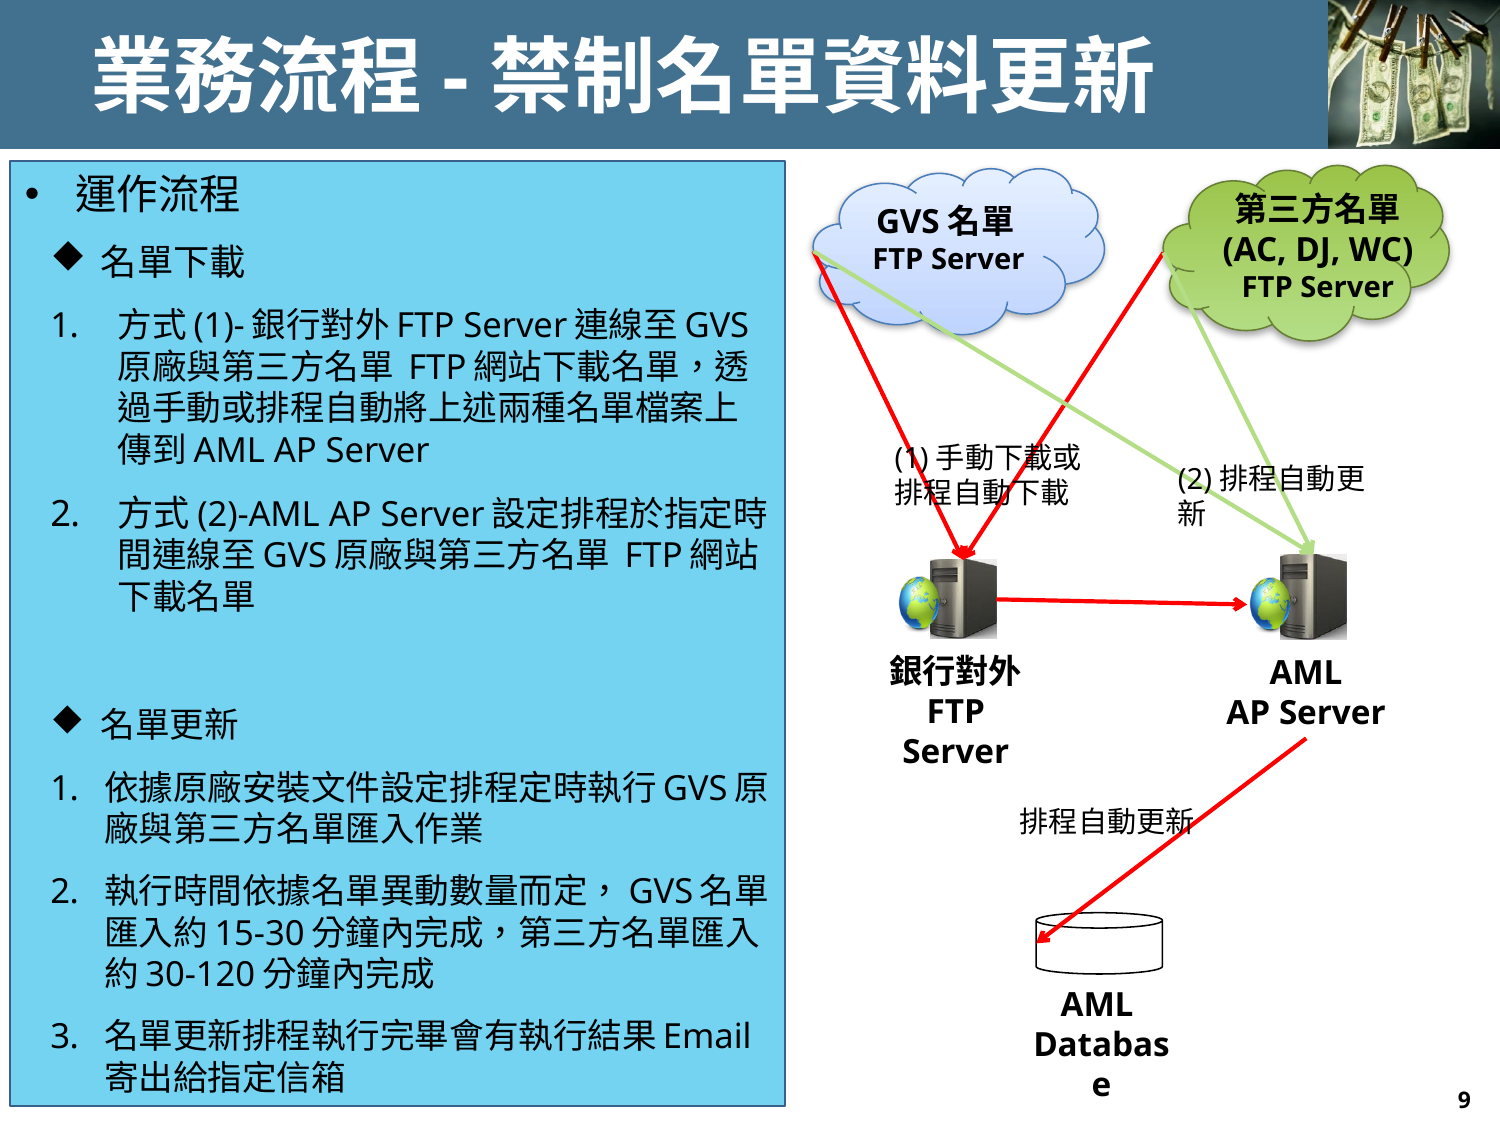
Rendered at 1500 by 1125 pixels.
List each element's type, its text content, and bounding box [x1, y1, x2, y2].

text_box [958, 333, 1314, 555]
text_box (2)排程自動更新 [1319, 452, 1408, 538]
list 運作流程 名單下載 方式(1)-銀行對外FTP Server連線至GVS原廠與第三方名單 FTP網站下載名單，透過手動或排程自動將上述兩種名單檔案上傳到AML AP Server 方式(2)-AML AP Server設定排程於指定時間連線至GVS原廠與第三方名單 FTP網站下載名單 名單更新 依據原廠安裝文件設定排程定時執行GVS原廠與第三方名單匯入作業 執行時間依據名單異動數量而定，GVS名單匯入約15-30分鐘內完成，第三方名單匯入約30-120分鐘內完成 名單更新排程執行完畢會有執行結果Email寄出給指定信箱 [9, 160, 786, 1106]
picture [1328, 0, 1500, 149]
title 業務流程-禁制名單資料更新 [75, 15, 1425, 146]
text_box 排程自動更新 [1004, 795, 1093, 846]
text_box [1009, 912, 1194, 1072]
slide_number 9 [1429, 1077, 1500, 1123]
text_box GVS名單 FTP Server [812, 167, 1106, 334]
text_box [996, 599, 1248, 605]
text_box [1098, 739, 1307, 913]
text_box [1163, 164, 1450, 341]
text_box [1204, 554, 1408, 740]
text_box (1)手動下載或排程自動下載 [879, 431, 952, 517]
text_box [854, 559, 1058, 739]
